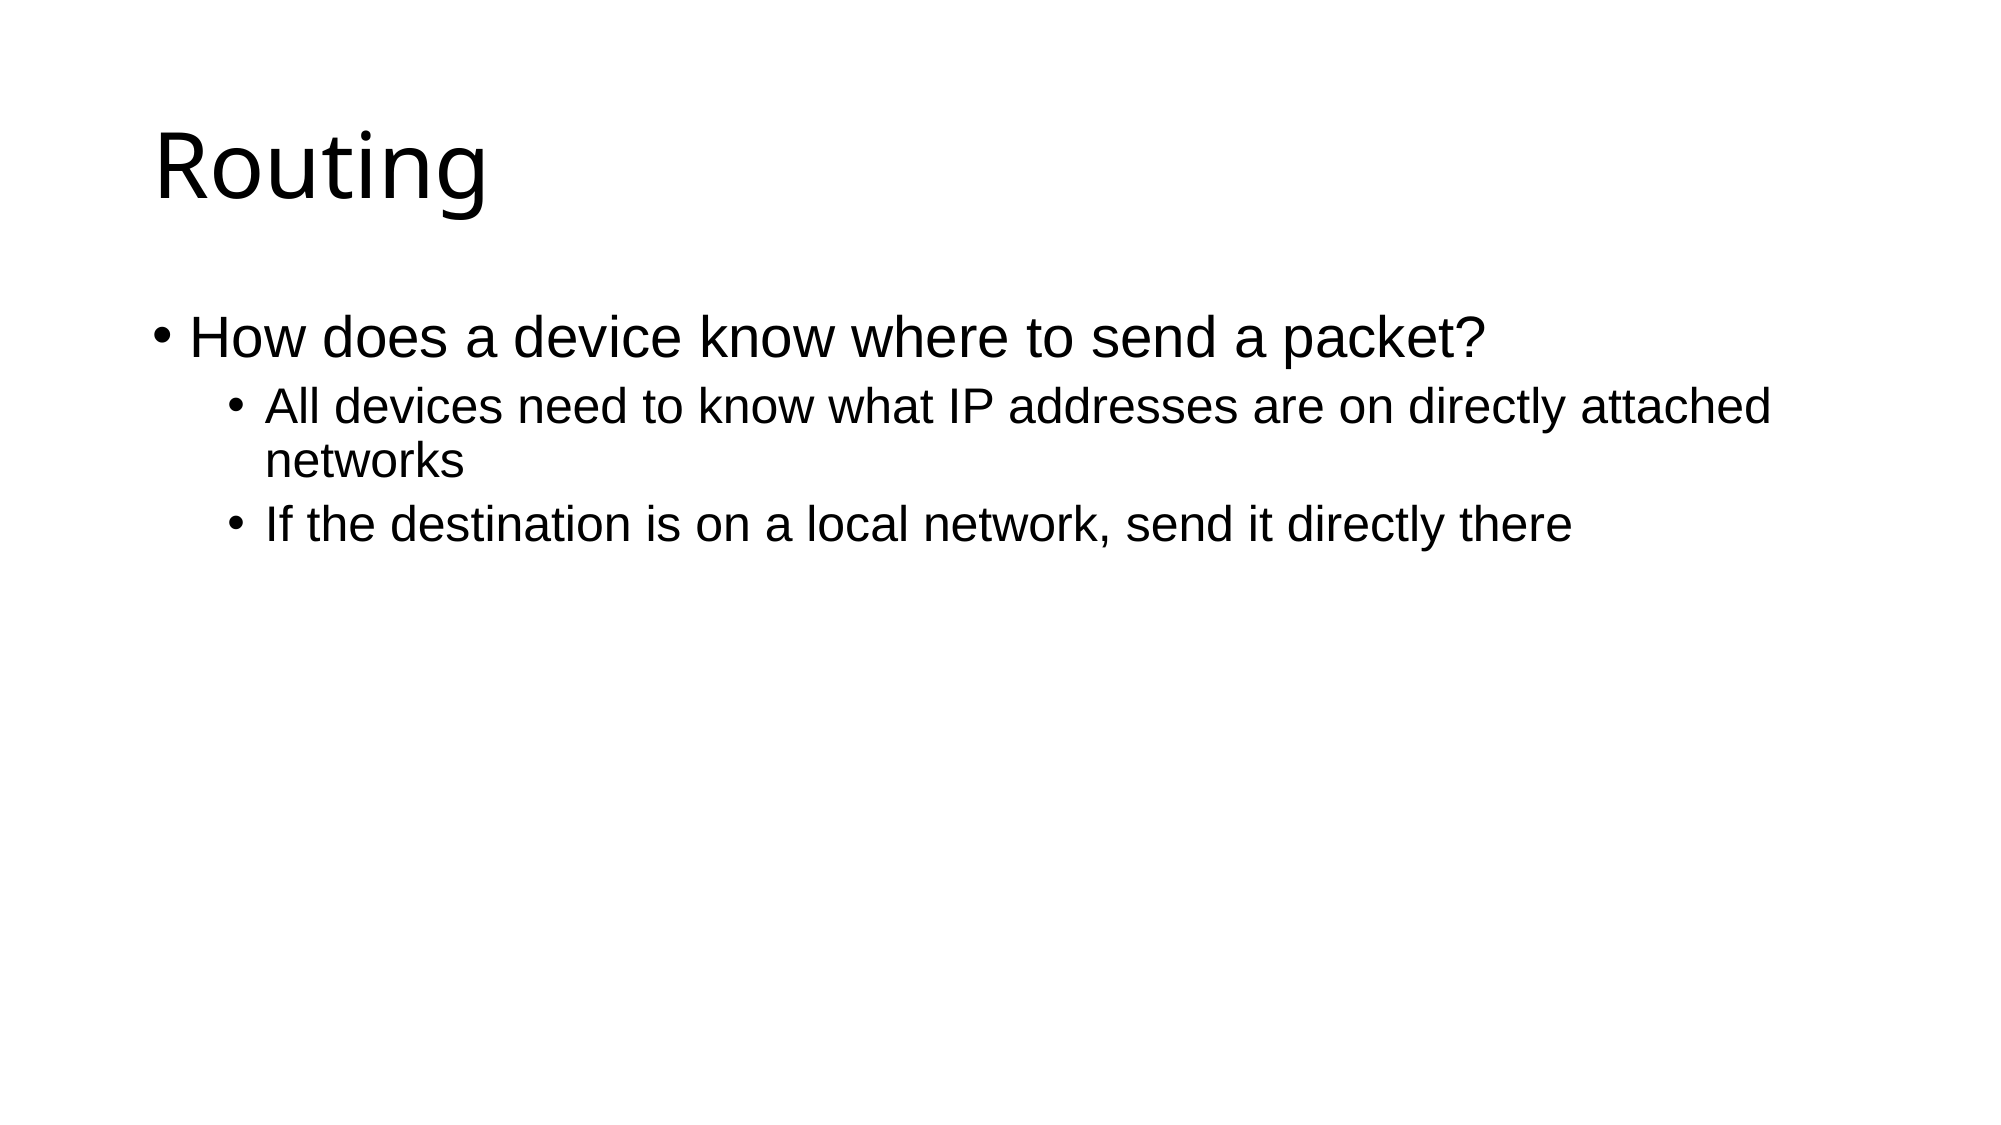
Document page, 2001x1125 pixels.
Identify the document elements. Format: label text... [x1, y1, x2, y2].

title Routing [137, 59, 1863, 278]
list How does a device know where to send a packet? All devices need to know what IP addresses are on directly attached networks If the destination is on a local network, send it directly there [137, 299, 1863, 1014]
